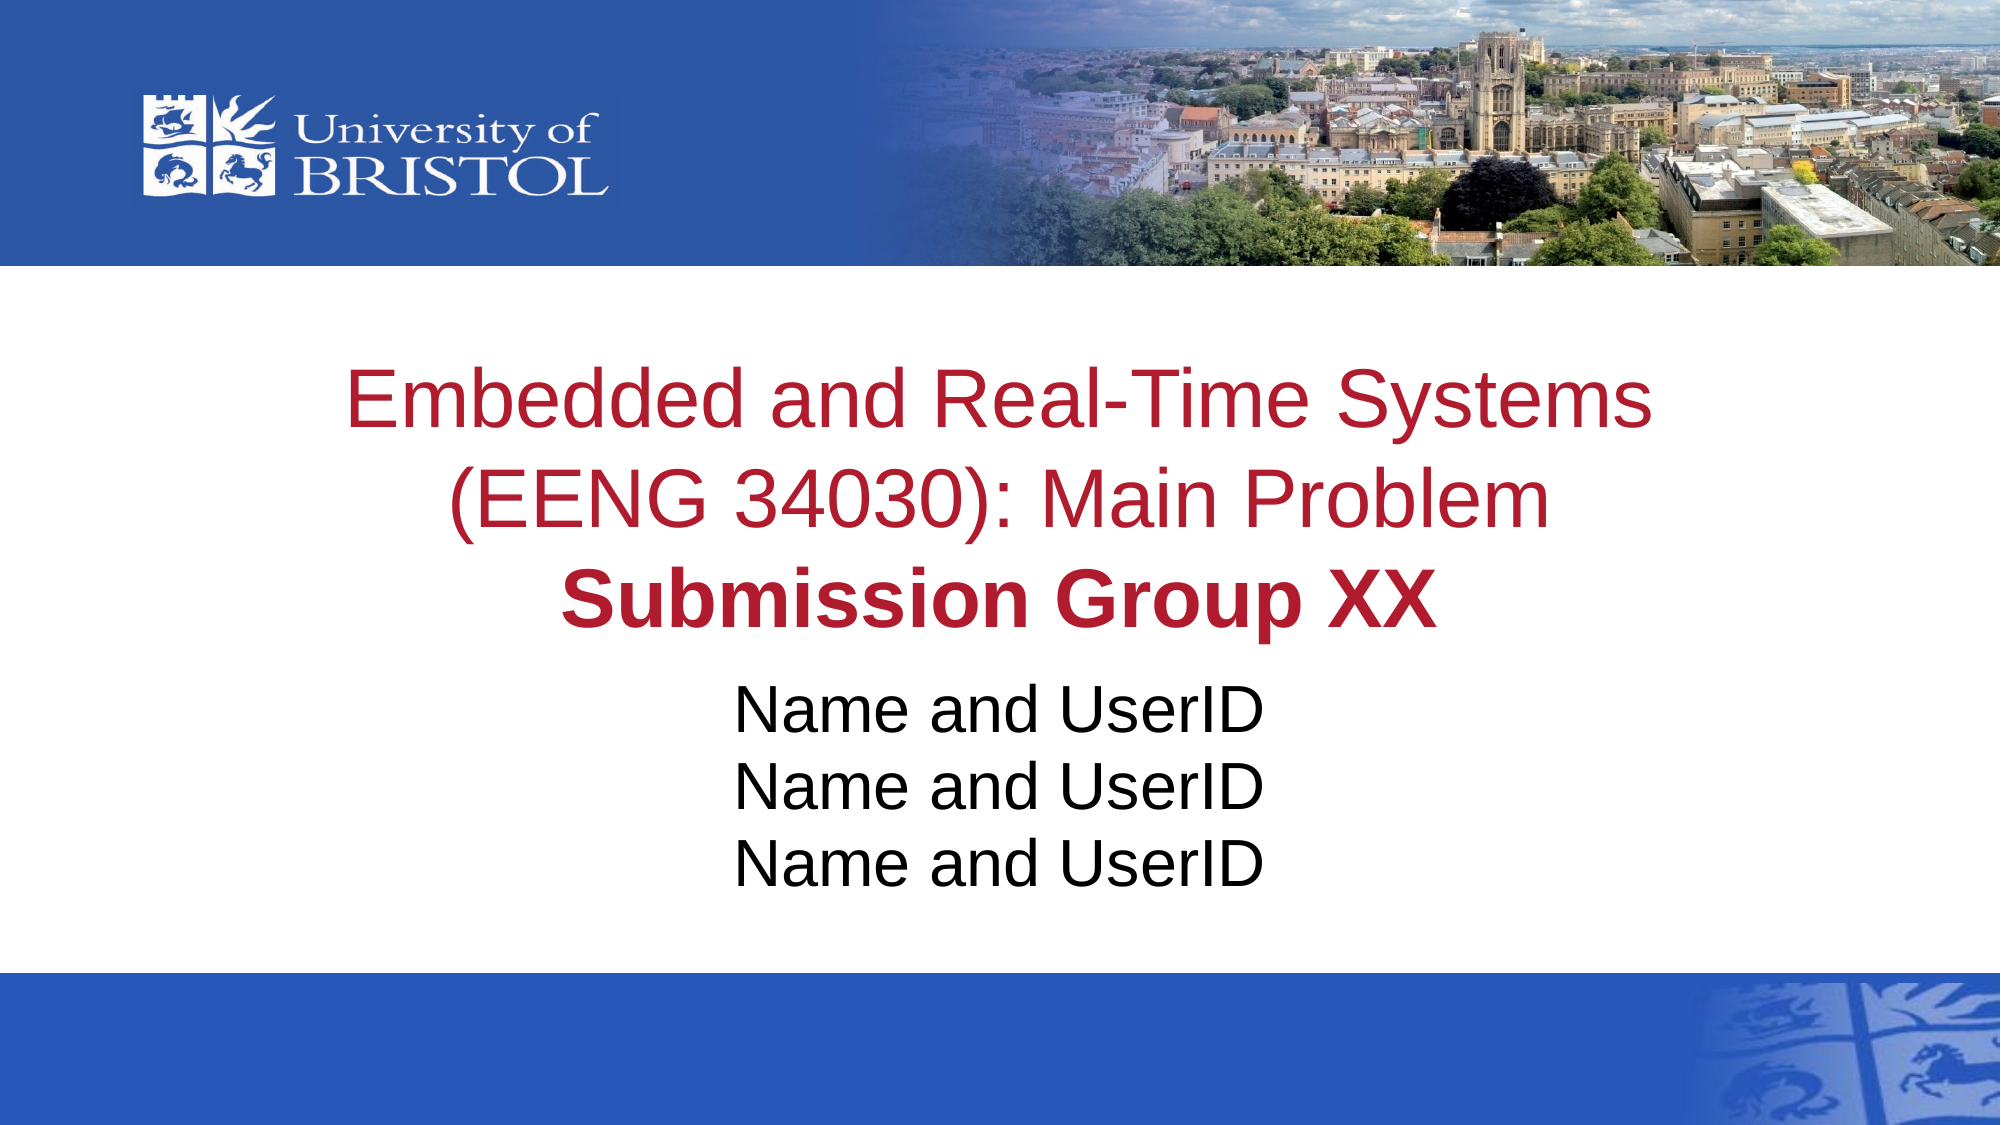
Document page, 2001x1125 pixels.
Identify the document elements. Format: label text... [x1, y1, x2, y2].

title Embedded and Real-Time Systems (EENG 34030): Main Problem Submission Group XX [249, 344, 1750, 648]
picture [0, 0, 2000, 266]
text_box Name and UserID Name and UserID Name and UserID [249, 681, 1750, 869]
picture [1386, 983, 2000, 1125]
